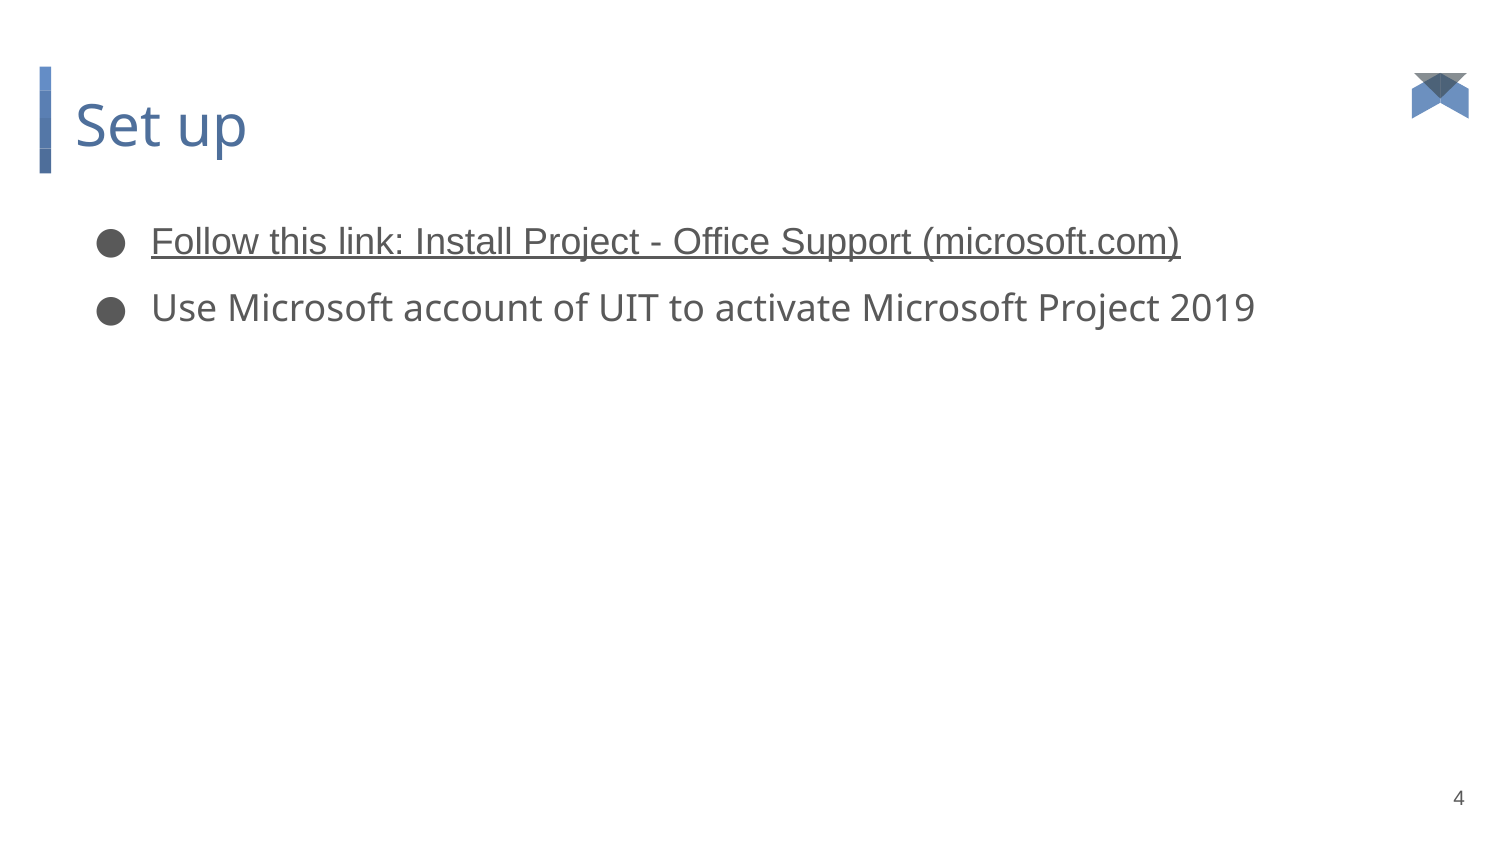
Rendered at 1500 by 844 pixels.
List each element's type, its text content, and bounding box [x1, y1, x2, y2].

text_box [1417, 67, 1464, 125]
slide_number 4 [1389, 764, 1480, 830]
subtitle Follow this link: Install Project - Office Support (microsoft.com) Use Microsoft account of UIT to activate Microsoft Project 2019 [60, 179, 1449, 738]
title Set up [60, 72, 1449, 167]
